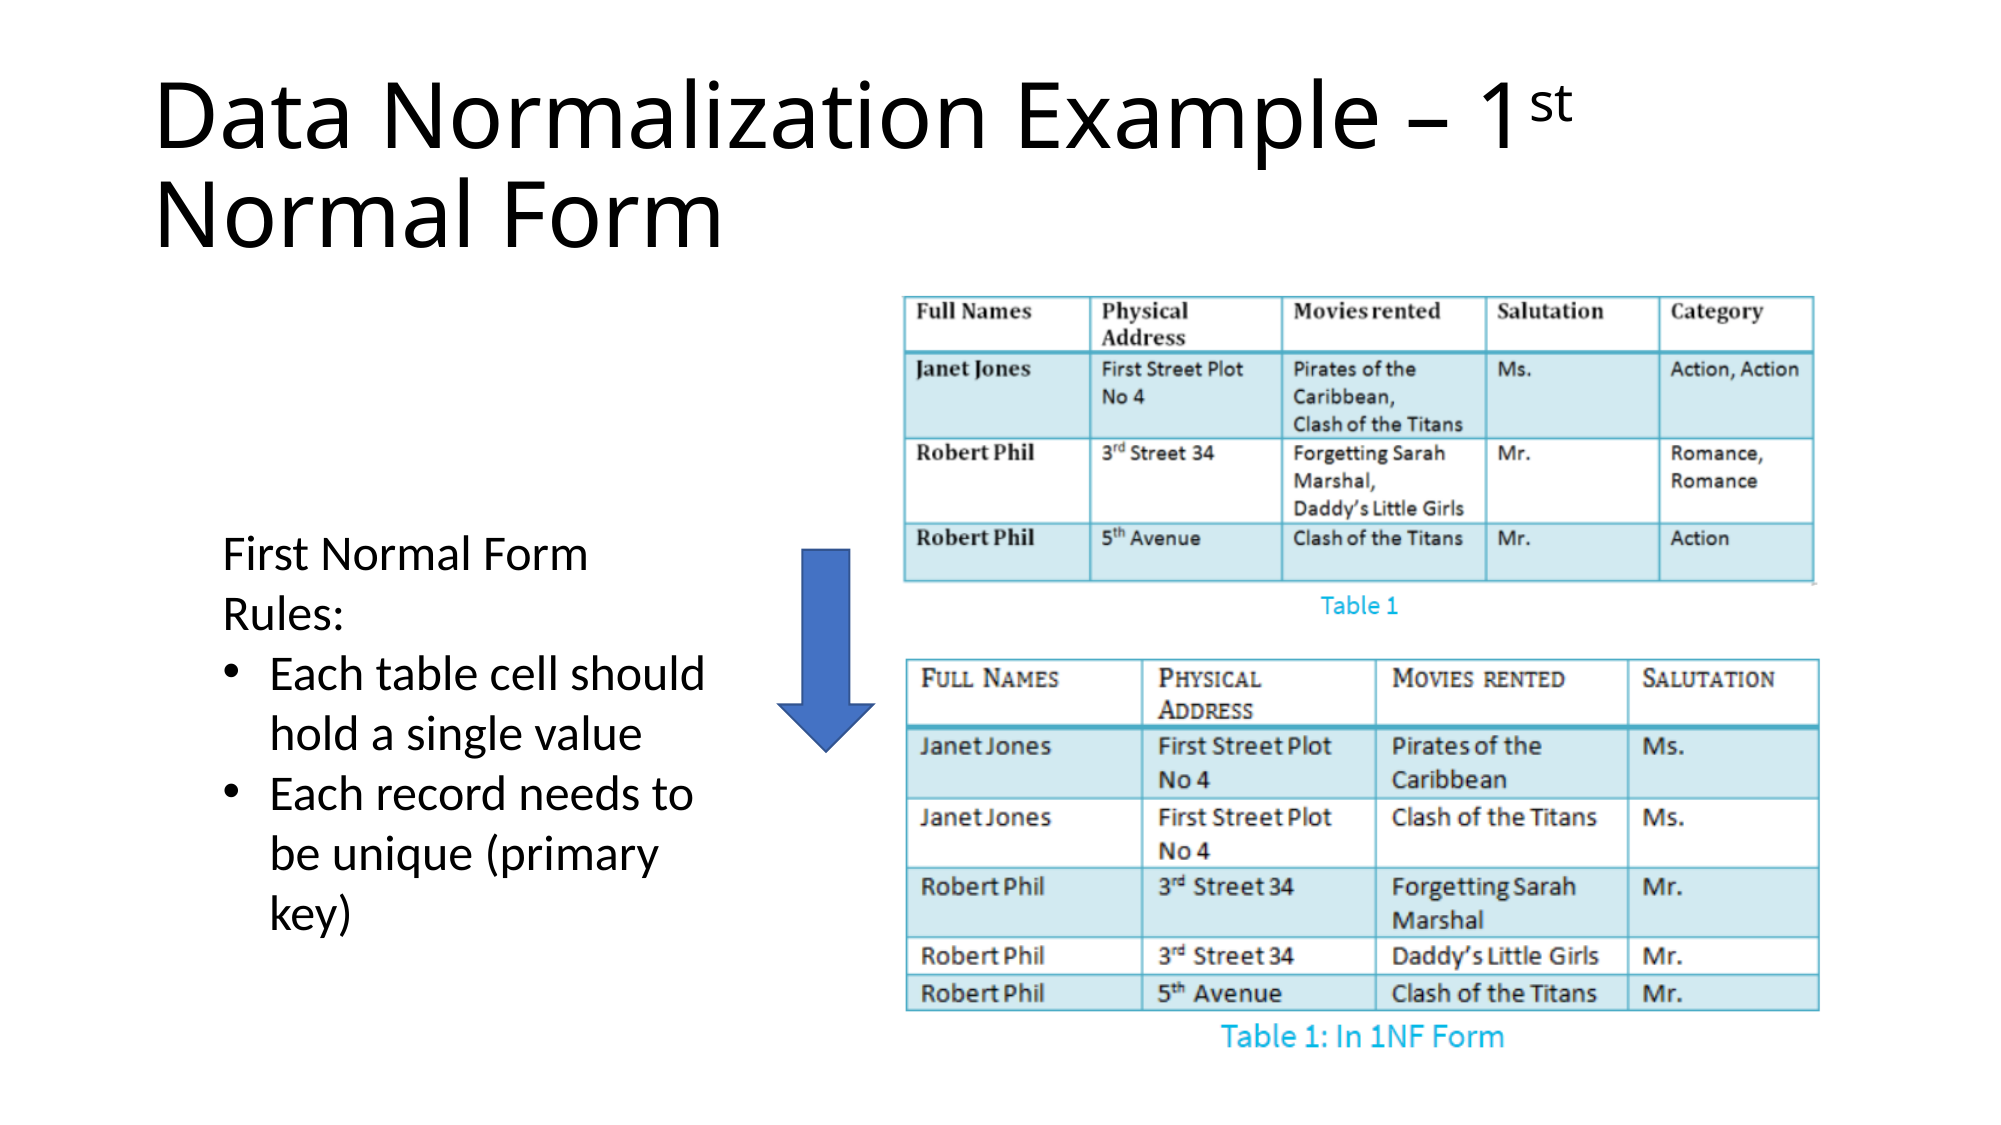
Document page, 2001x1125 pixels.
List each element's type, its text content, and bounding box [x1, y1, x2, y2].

title Data Normalization Example – 1st Normal Form [137, 59, 1863, 278]
picture [897, 650, 1835, 1064]
text_box [776, 548, 876, 754]
picture [897, 289, 1835, 633]
text_box First Normal Form Rules: Each table cell should hold a single value Each record needs to be unique (primary key) [207, 512, 727, 948]
